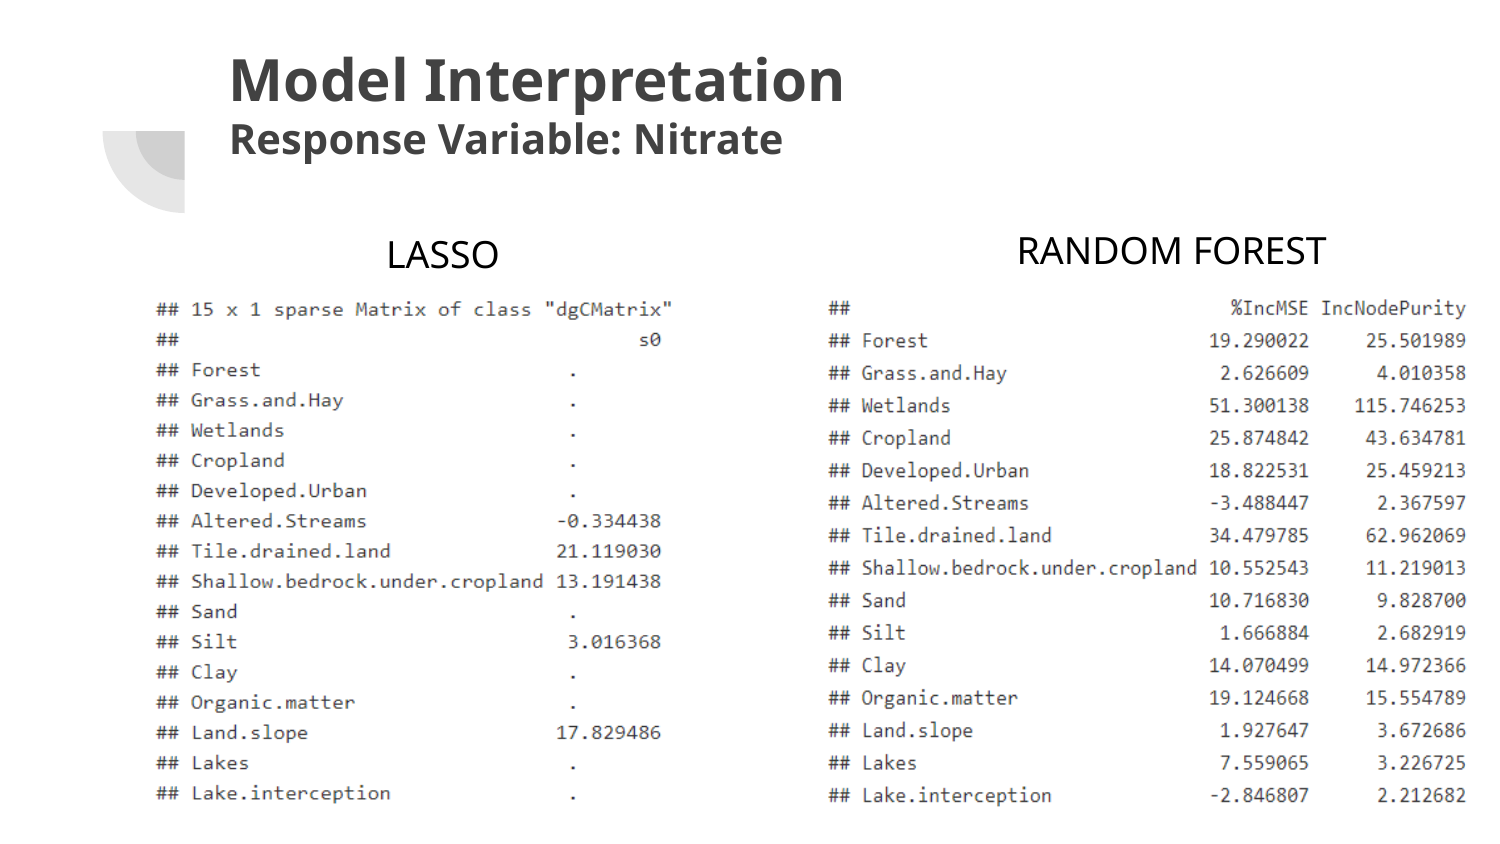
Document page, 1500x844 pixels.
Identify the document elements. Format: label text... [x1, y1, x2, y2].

text_box LASSO [371, 215, 561, 263]
text_box RANDOM FOREST [1001, 212, 1368, 260]
picture [152, 286, 685, 819]
picture [822, 284, 1476, 815]
title Model Interpretation Response Variable: Nitrate [213, 27, 1368, 192]
